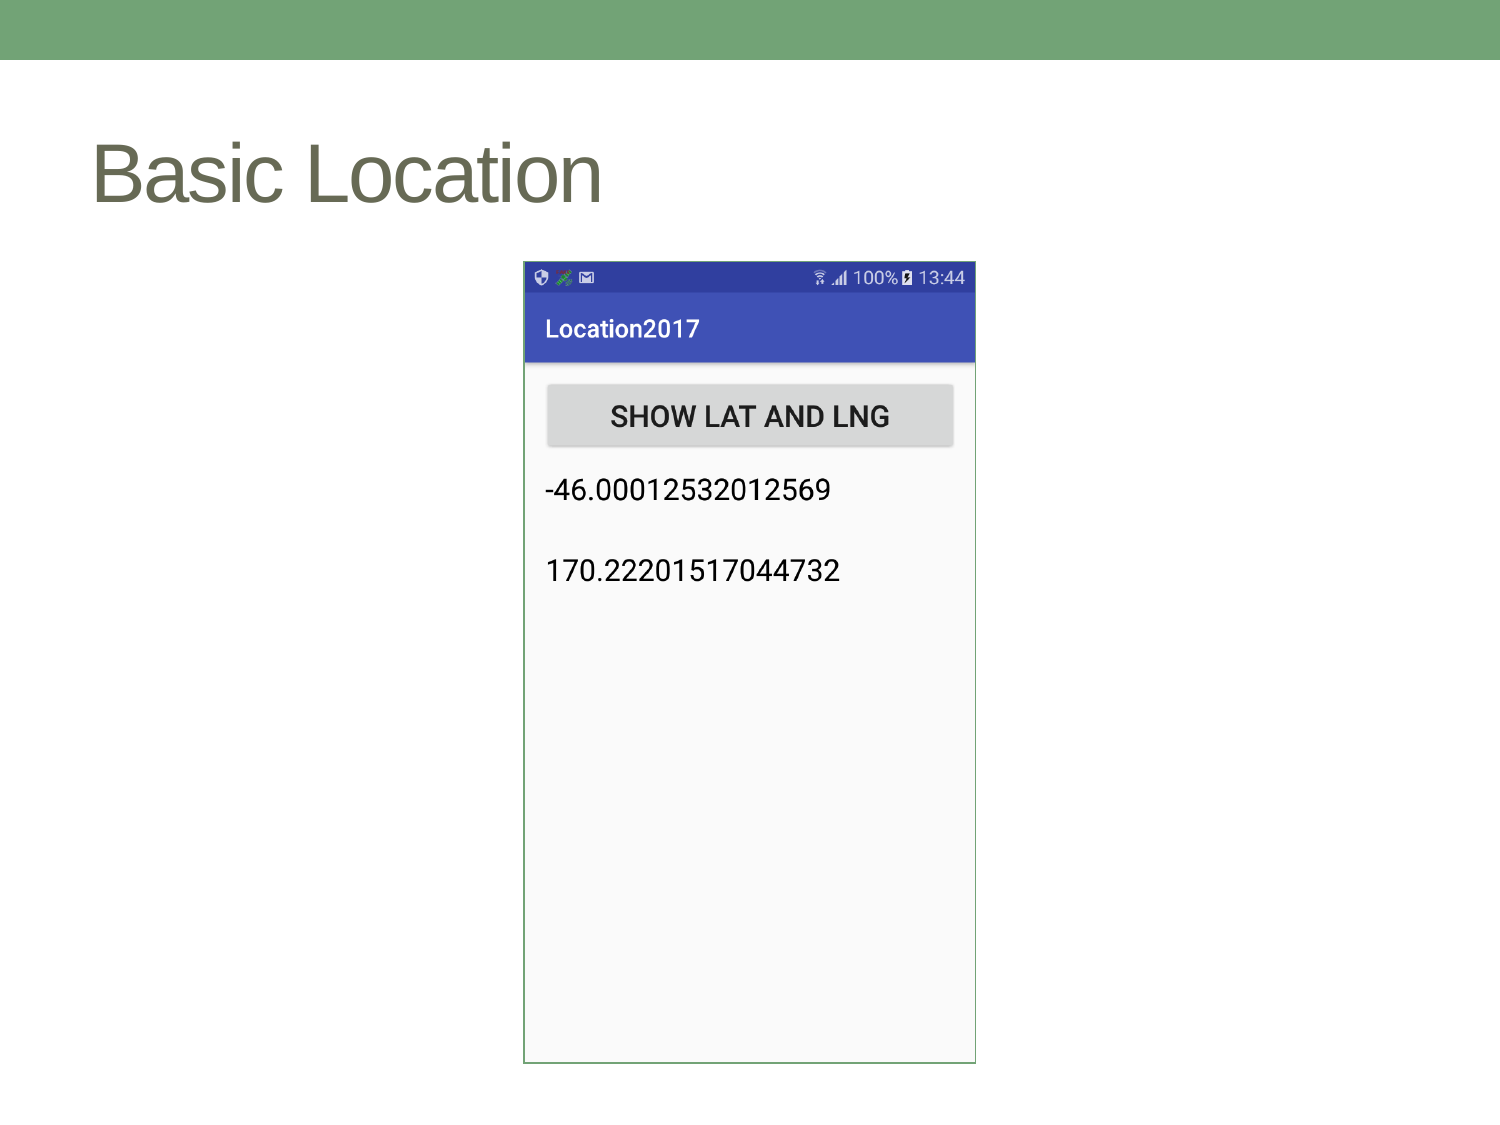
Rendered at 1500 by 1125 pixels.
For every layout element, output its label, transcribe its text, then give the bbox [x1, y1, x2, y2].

title Basic Location [75, 87, 1425, 250]
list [524, 262, 976, 1063]
